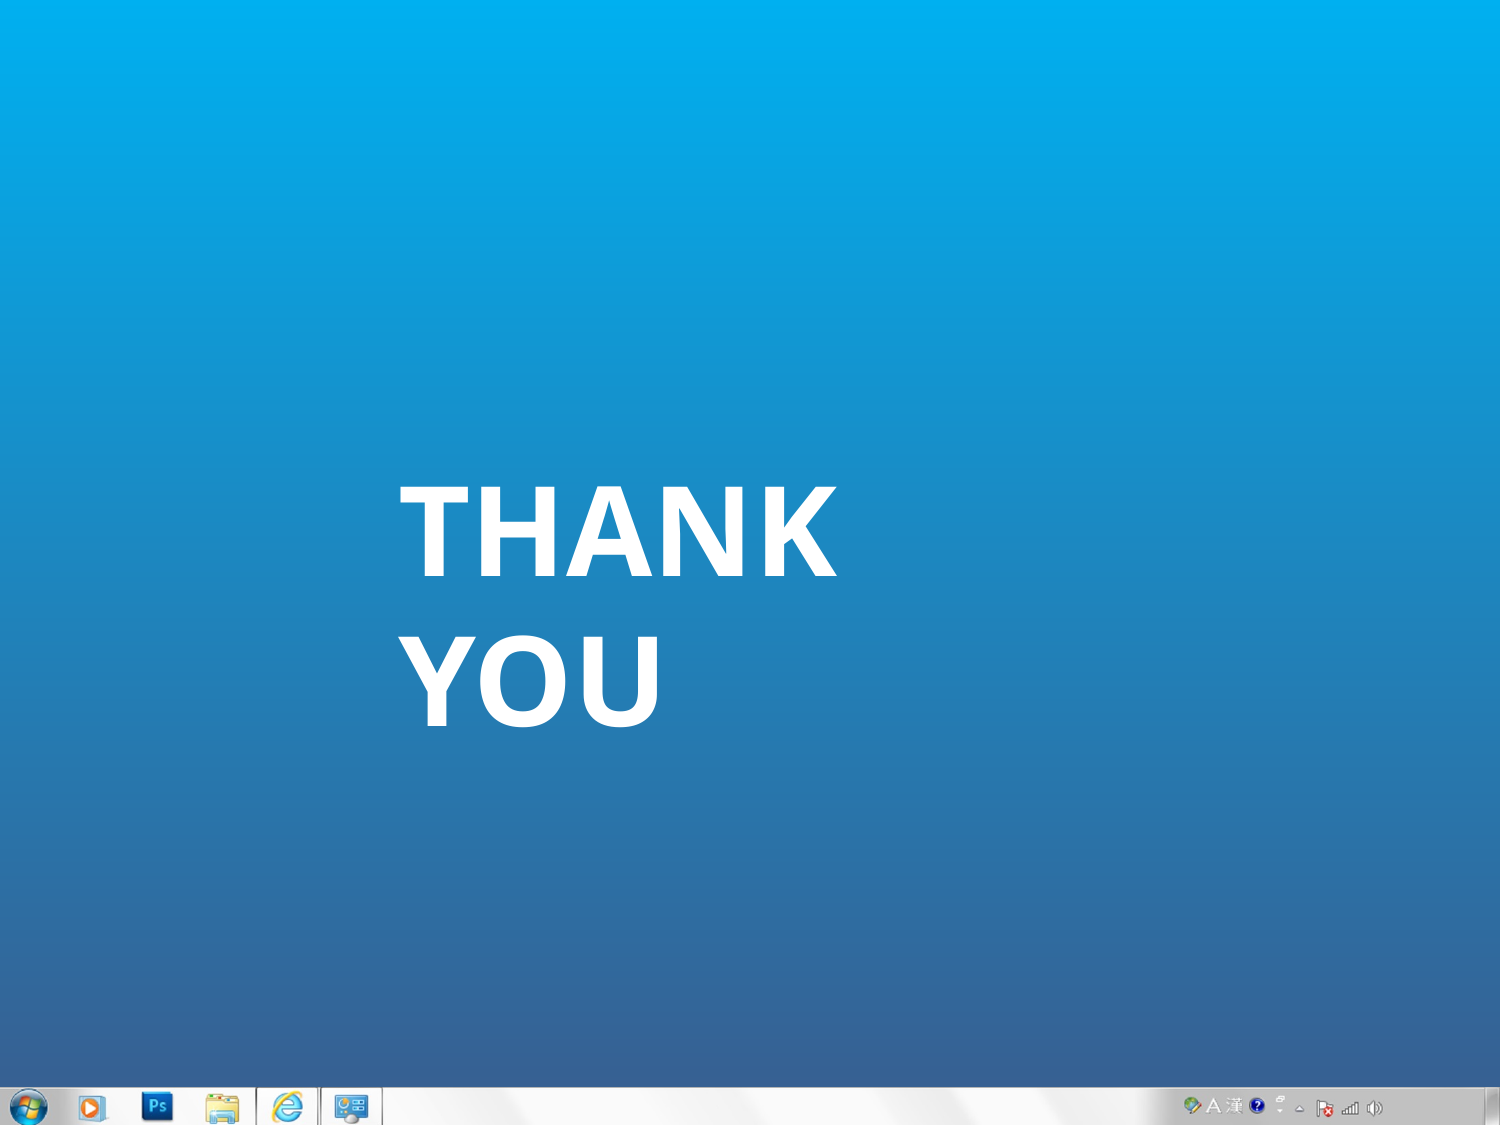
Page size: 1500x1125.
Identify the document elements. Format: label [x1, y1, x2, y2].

picture [0, 330, 1500, 1125]
